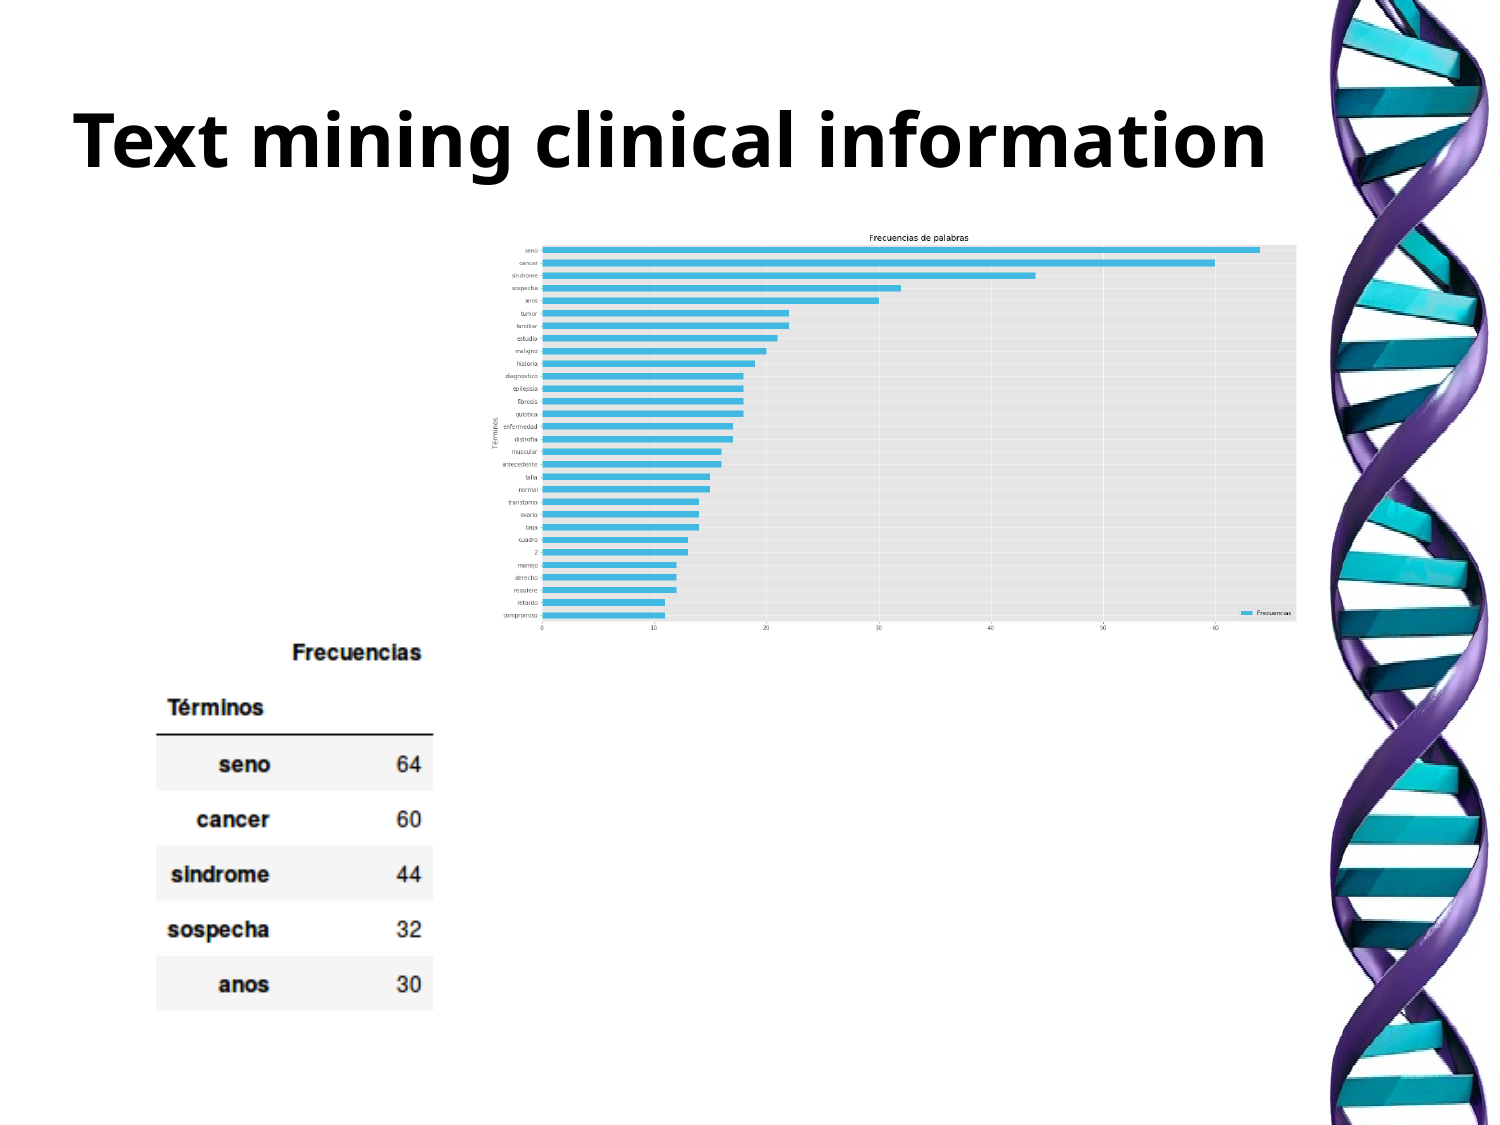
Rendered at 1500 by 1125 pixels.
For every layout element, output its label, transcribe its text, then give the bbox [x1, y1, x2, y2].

title Text mining clinical information [19, 46, 1317, 229]
picture [131, 624, 453, 1034]
picture [1322, 0, 1500, 1125]
picture [485, 227, 1304, 637]
